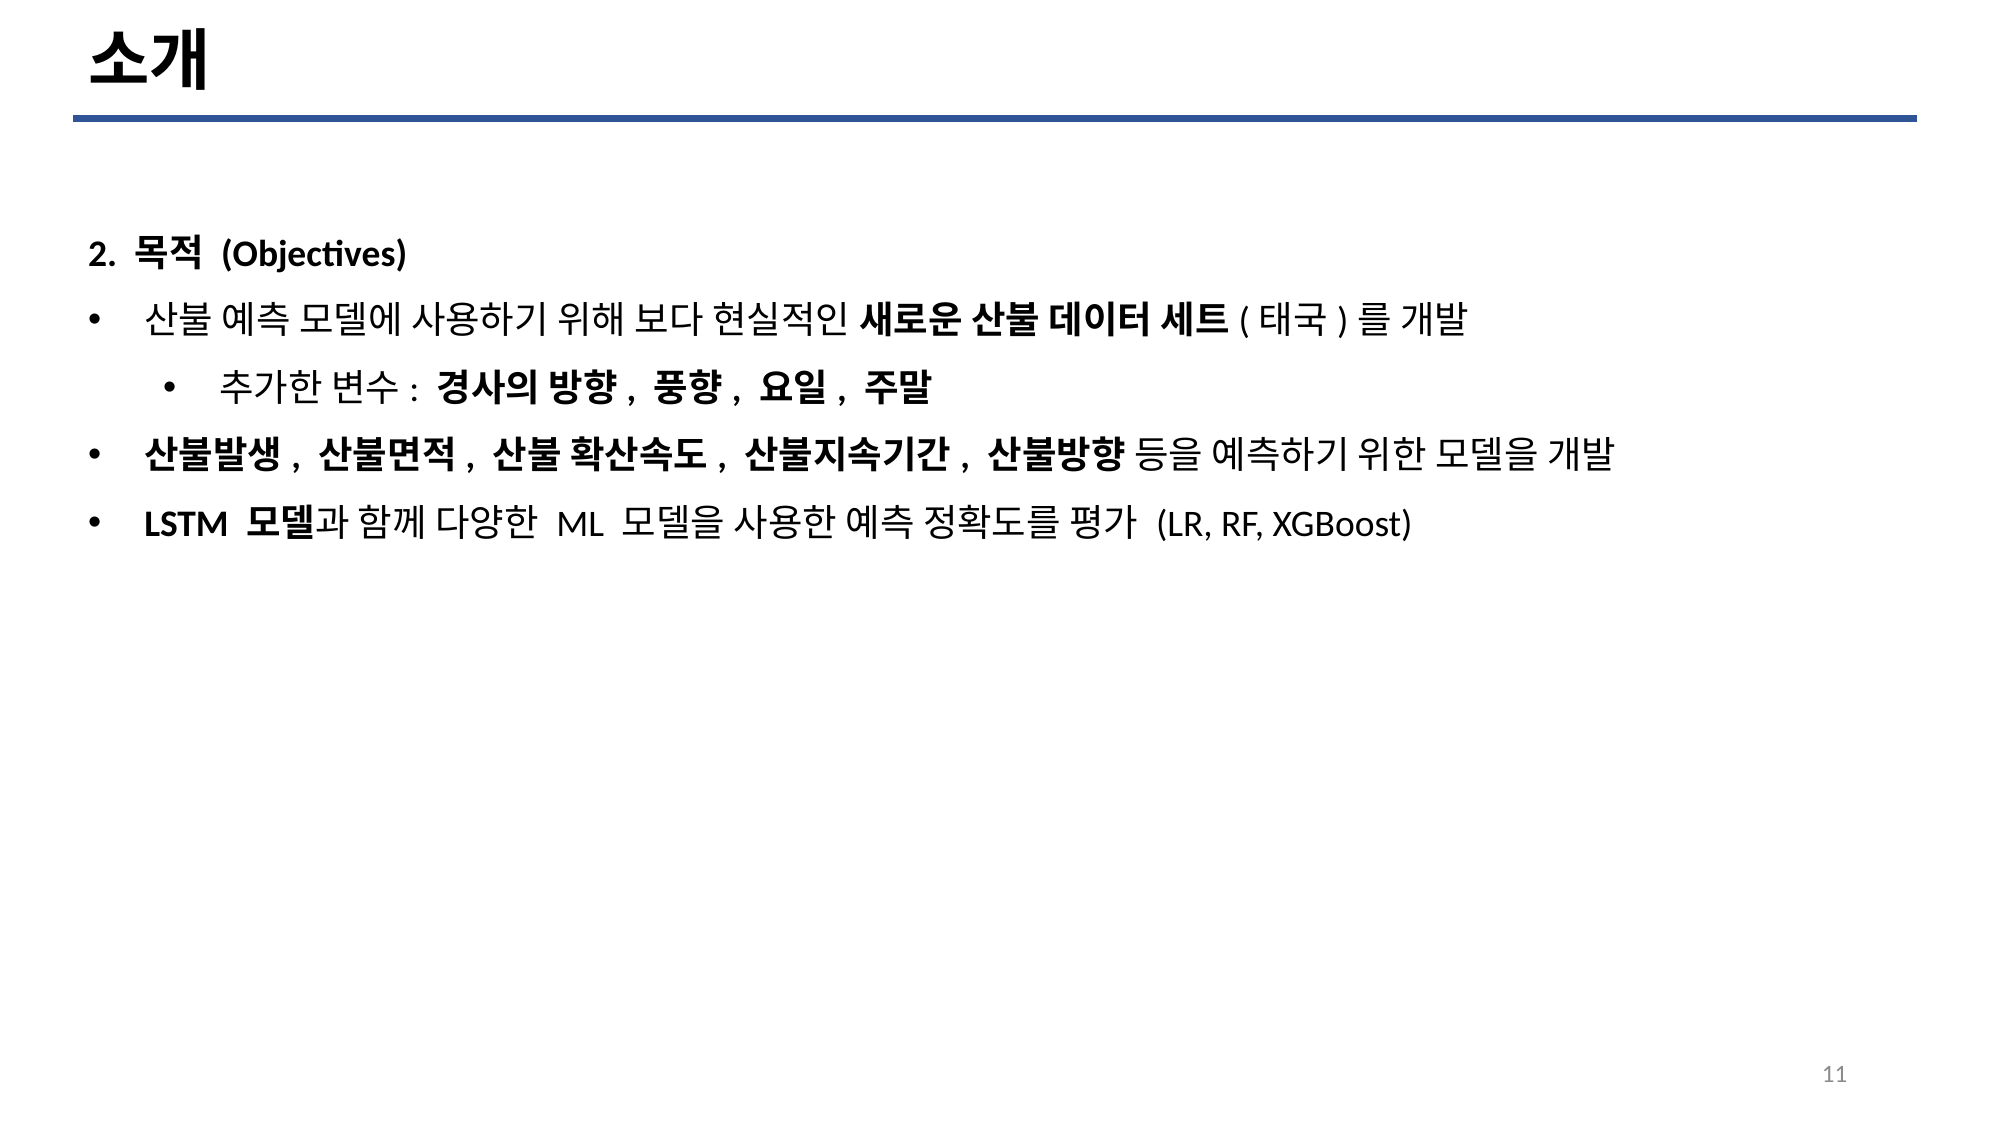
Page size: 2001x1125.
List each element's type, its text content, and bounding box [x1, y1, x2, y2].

text_box 소개 [73, 15, 1663, 107]
text_box 2. 목적 (Objectives) 산불 예측 모델에 사용하기 위해 보다 현실적인 새로운 산불 데이터 세트(태국)를 개발 추가한 변수: 경사의 방향, 풍향, 요일, 주말 산불발생, 산불면적, 산불 확산속도, 산불지속기간, 산불방향 등을 예측하기 위한 모델을 개발 LSTM 모델과 함께 다양한 ML 모델을 사용한 예측 정확도를 평가 (LR, RF, XGBoost) [73, 198, 1962, 1004]
slide_number 11 [1412, 1042, 1863, 1103]
